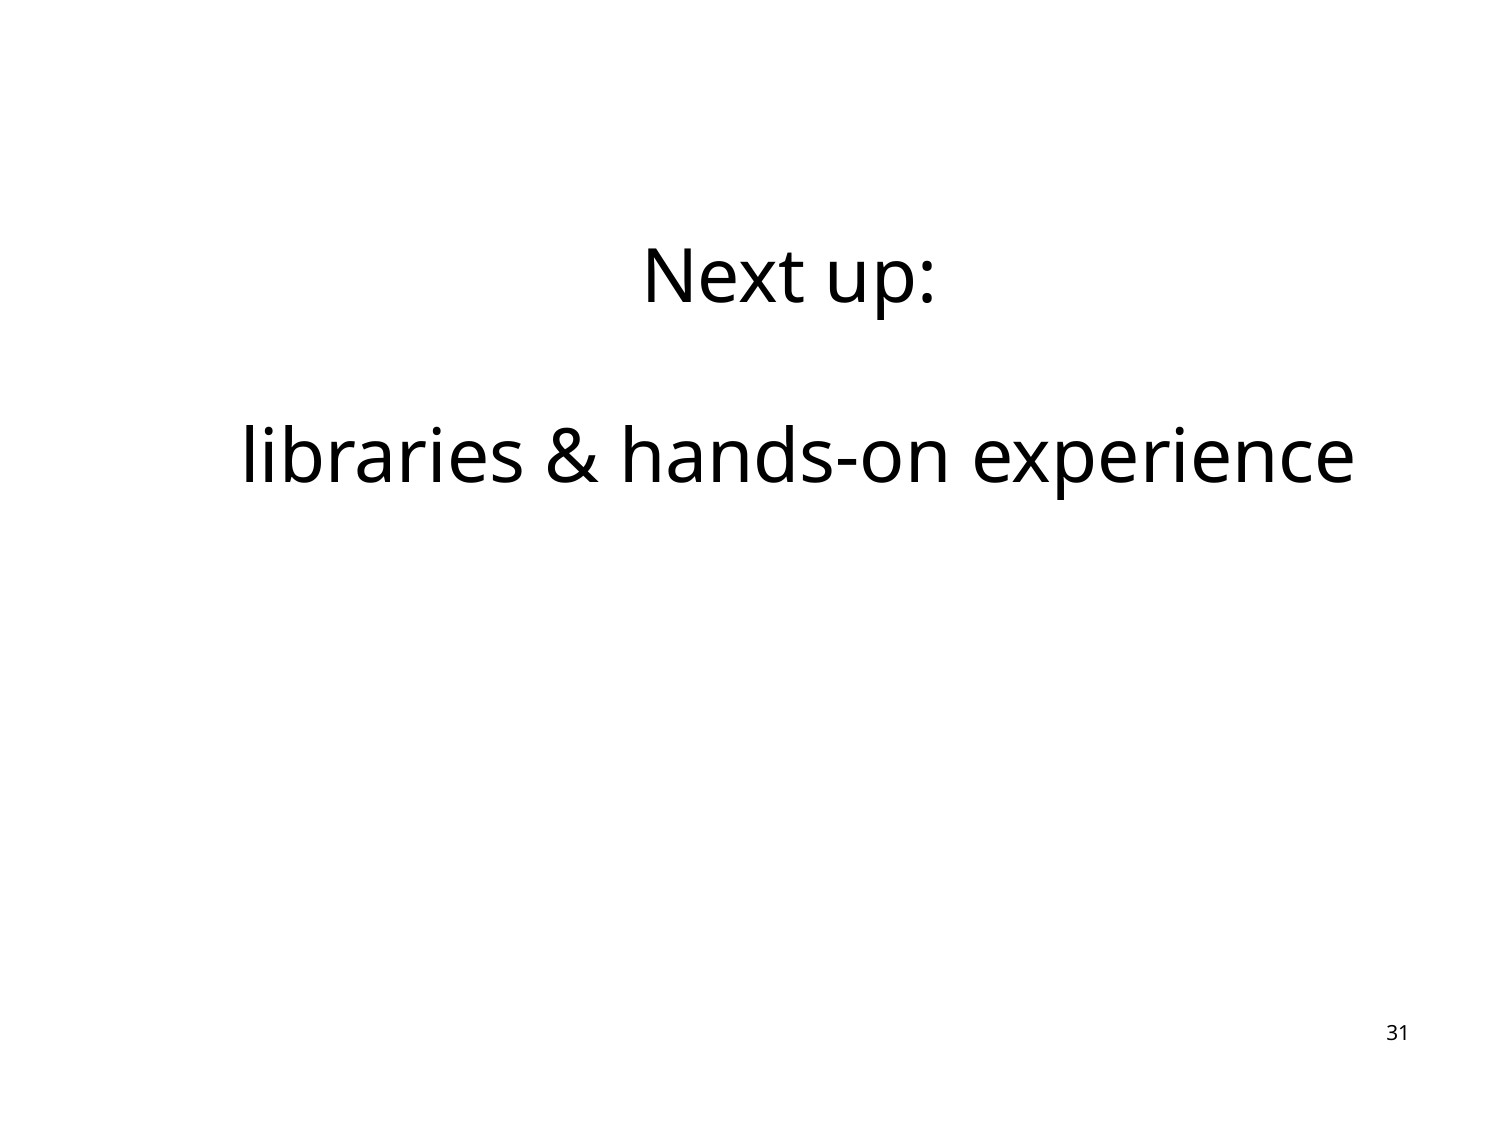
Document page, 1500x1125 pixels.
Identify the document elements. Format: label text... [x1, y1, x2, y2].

title Next up: libraries & hands-on experience [182, 112, 1416, 613]
slide_number 31 [1357, 1003, 1425, 1064]
